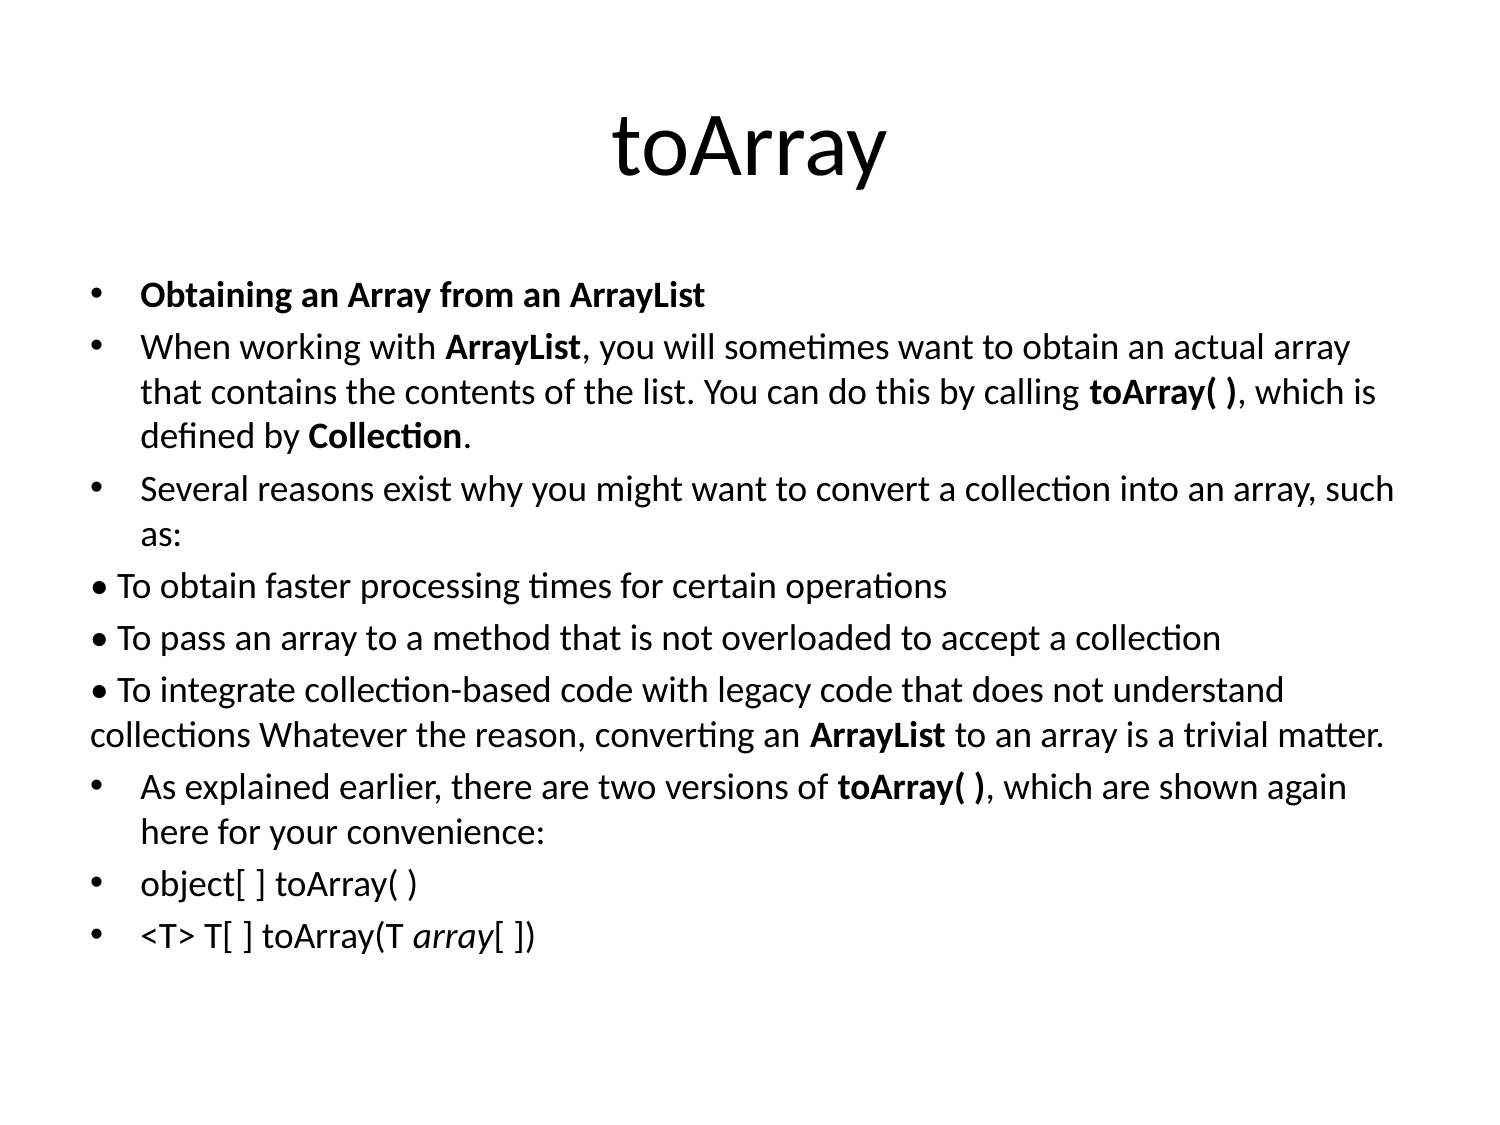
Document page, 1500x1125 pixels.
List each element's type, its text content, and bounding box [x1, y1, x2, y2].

title toArray [75, 45, 1425, 233]
list Obtaining an Array from an ArrayList When working with ArrayList, you will sometimes want to obtain an actual array that contains the contents of the list. You can do this by calling toArray( ), which is defined by Collection. Several reasons exist why you might want to convert a collection into an array, such as: • To obtain faster processing times for certain operations • To pass an array to a method that is not overloaded to accept a collection • To integrate collection-based code with legacy code that does not understand collections Whatever the reason, converting an ArrayList to an array is a trivial matter. As explained earlier, there are two versions of toArray( ), which are shown again here for your convenience: object[ ] toArray( ) <T> T[ ] toArray(T array[ ]) [75, 262, 1425, 1005]
